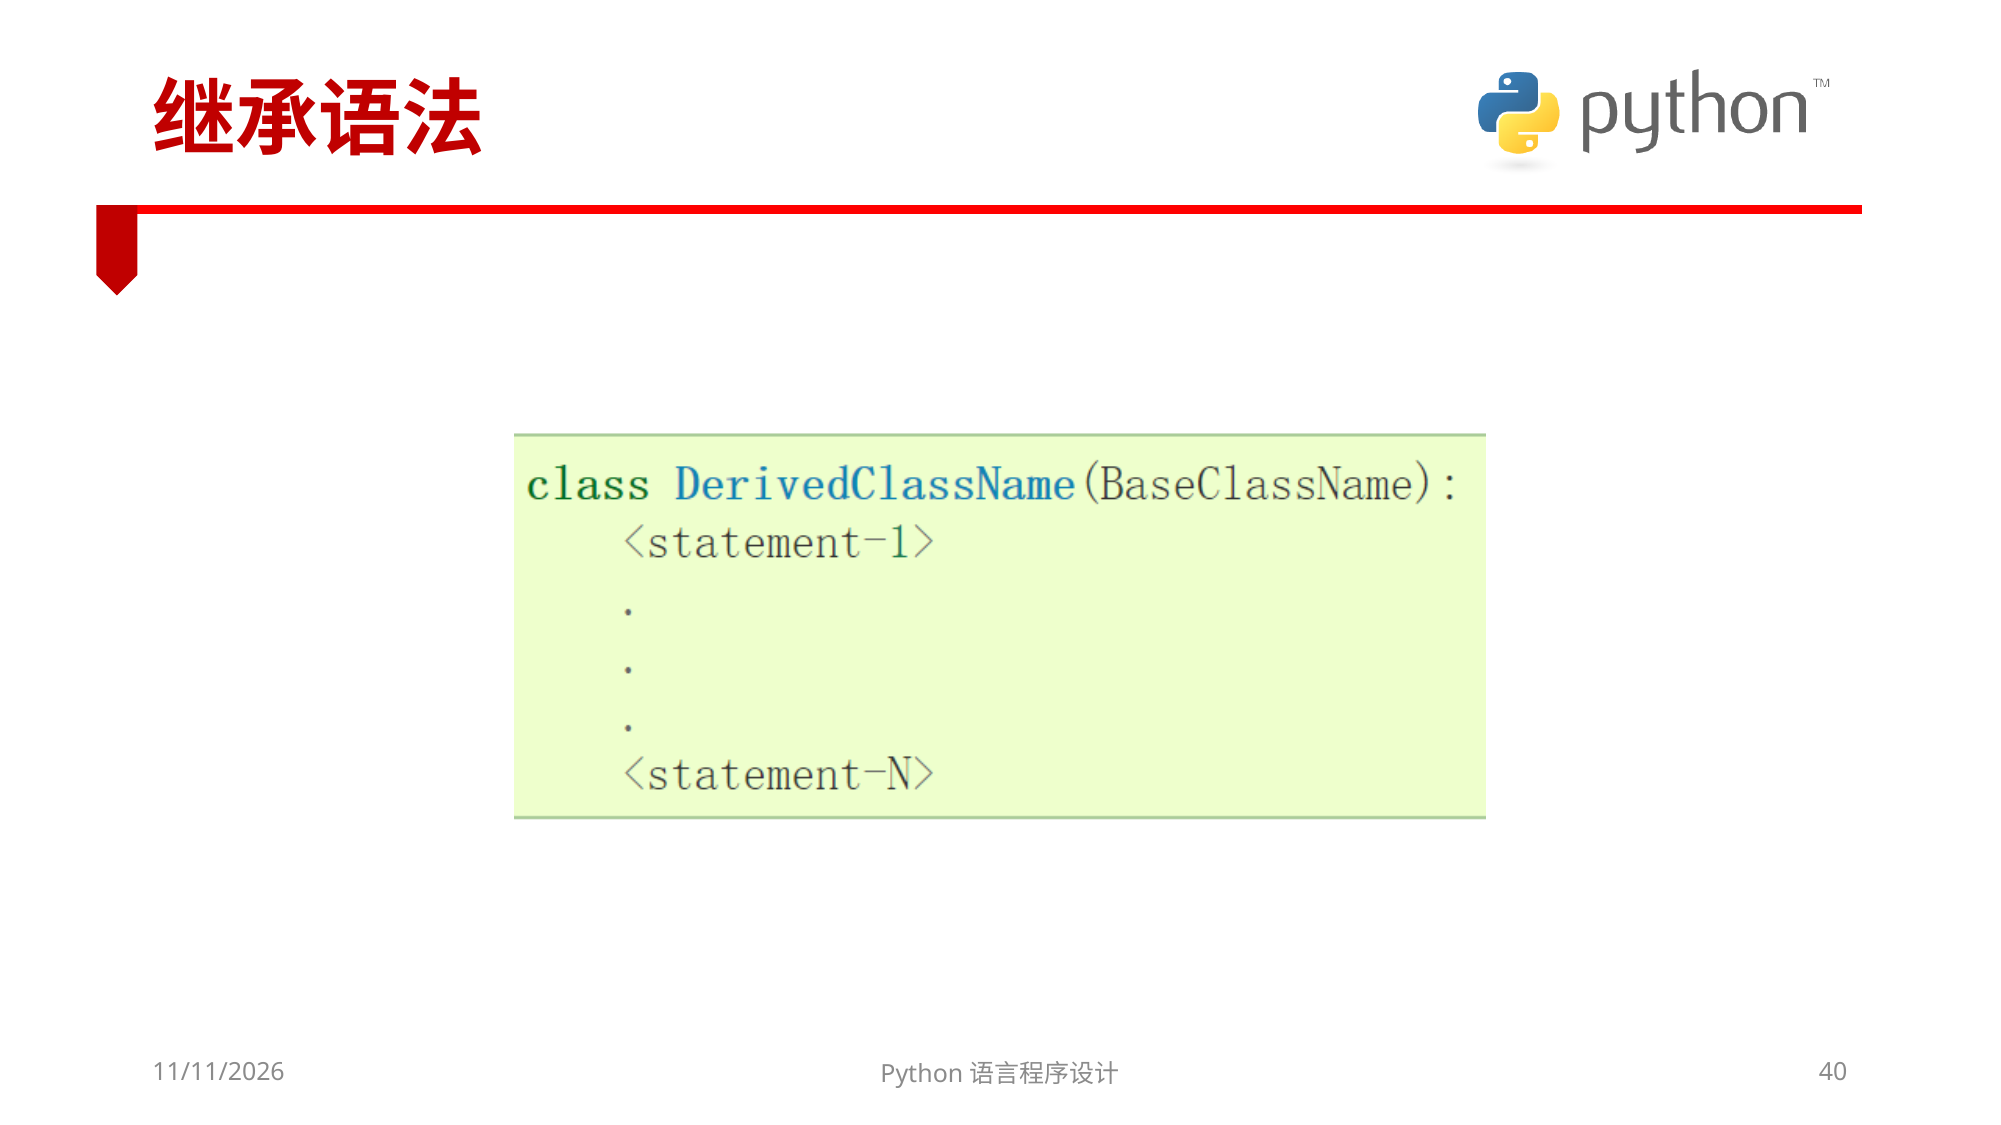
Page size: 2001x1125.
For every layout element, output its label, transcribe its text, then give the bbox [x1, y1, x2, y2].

slide_number 40 [1412, 1042, 1863, 1103]
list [514, 429, 1486, 821]
footer Python语言程序设计 [662, 1042, 1338, 1103]
picture [1419, 47, 1863, 197]
title 继承语法 [137, 53, 1436, 191]
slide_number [137, 1042, 588, 1103]
